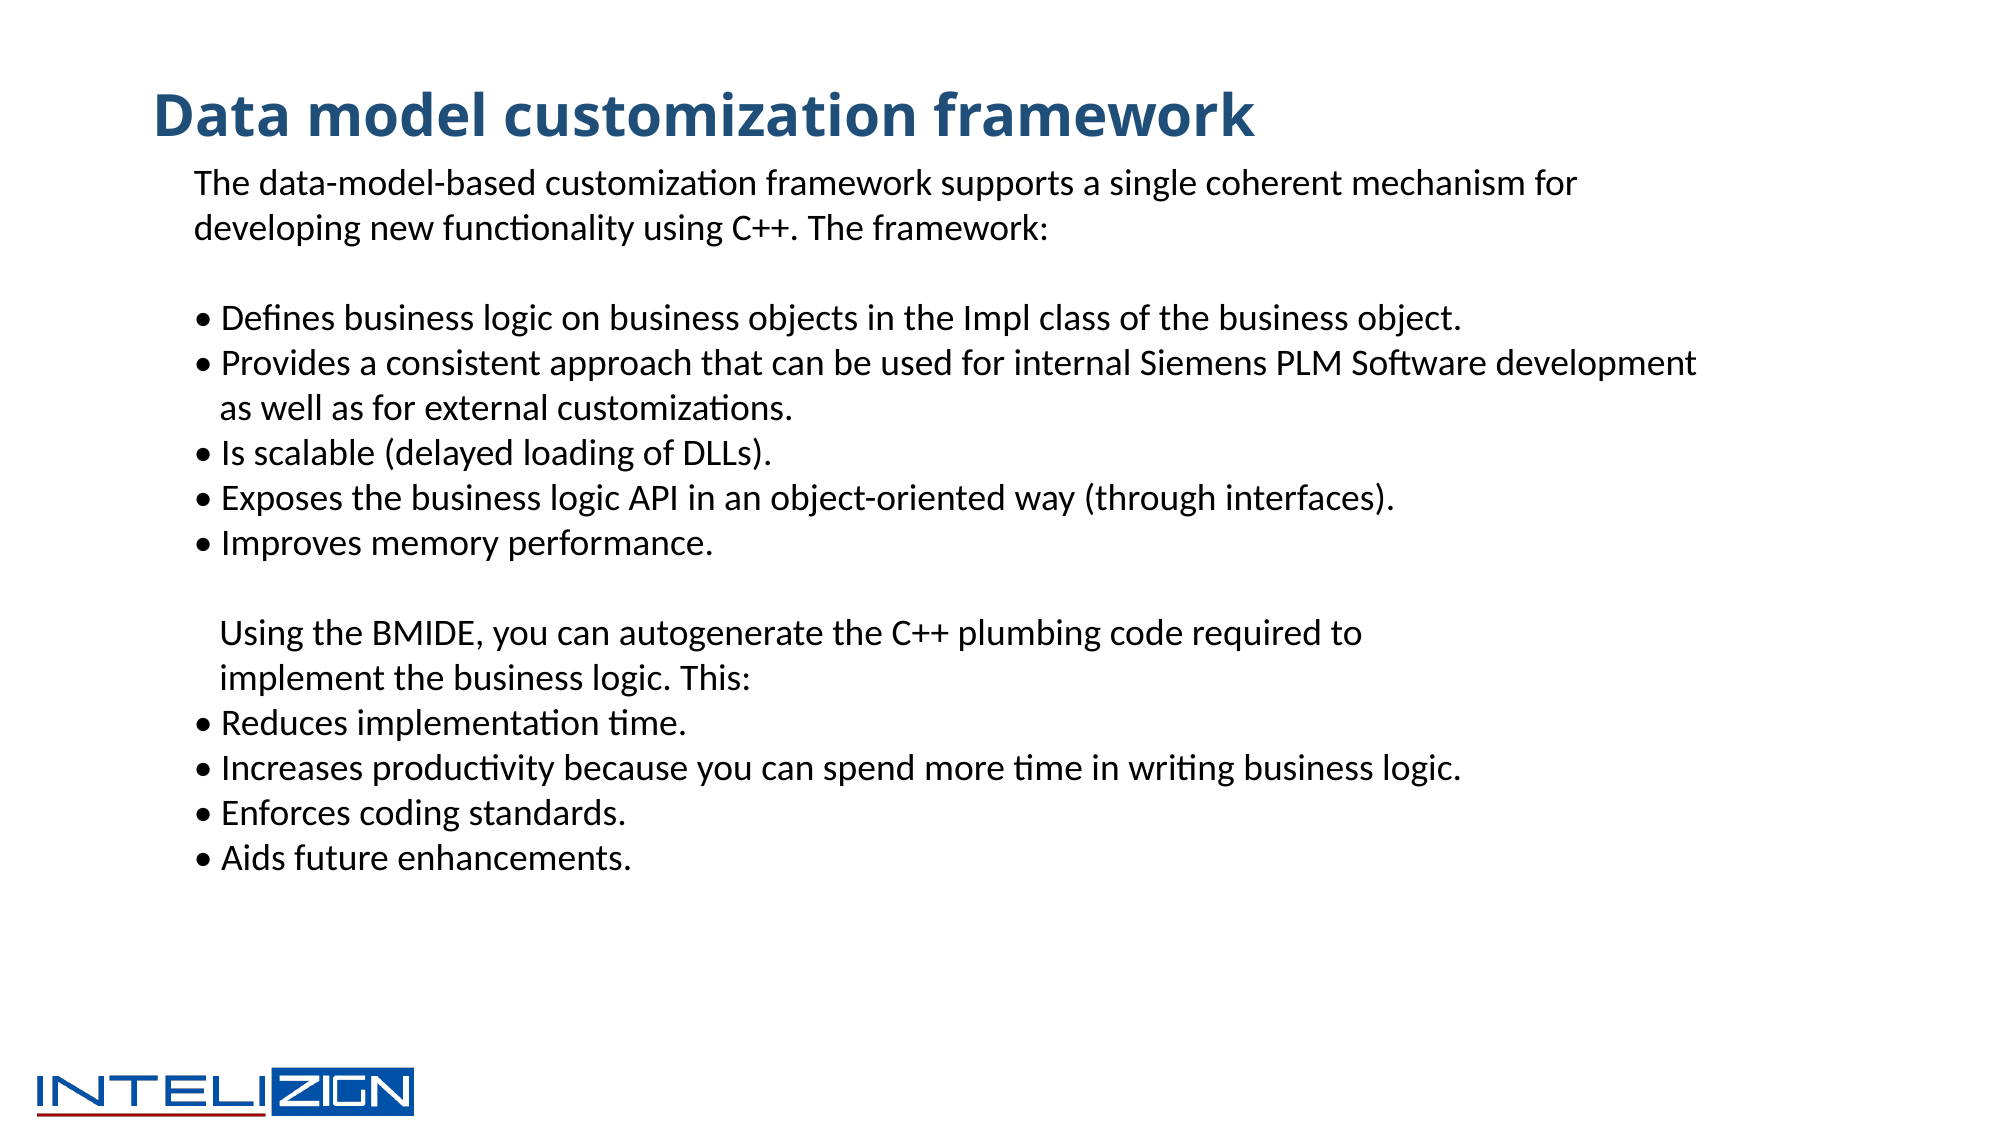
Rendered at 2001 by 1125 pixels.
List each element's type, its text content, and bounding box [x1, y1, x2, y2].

picture [31, 1064, 417, 1119]
title Data model customization framework [137, 59, 1710, 175]
text_box The data-model-based customization framework supports a single coherent mechanism for developing new functionality using C++. The framework: • Defines business logic on business objects in the Impl class of the business object. • Provides a consistent approach that can be used for internal Siemens PLM Software development as well as for external customizations. • Is scalable (delayed loading of DLLs). • Exposes the business logic API in an object-oriented way (through interfaces). • Improves memory performance. Using the BMIDE, you can autogenerate the C++ plumbing code required to implement the business logic. This: • Reduces implementation time. • Increases productivity because you can spend more time in writing business logic. • Enforces coding standards. • Aids future enhancements. [178, 150, 1756, 931]
